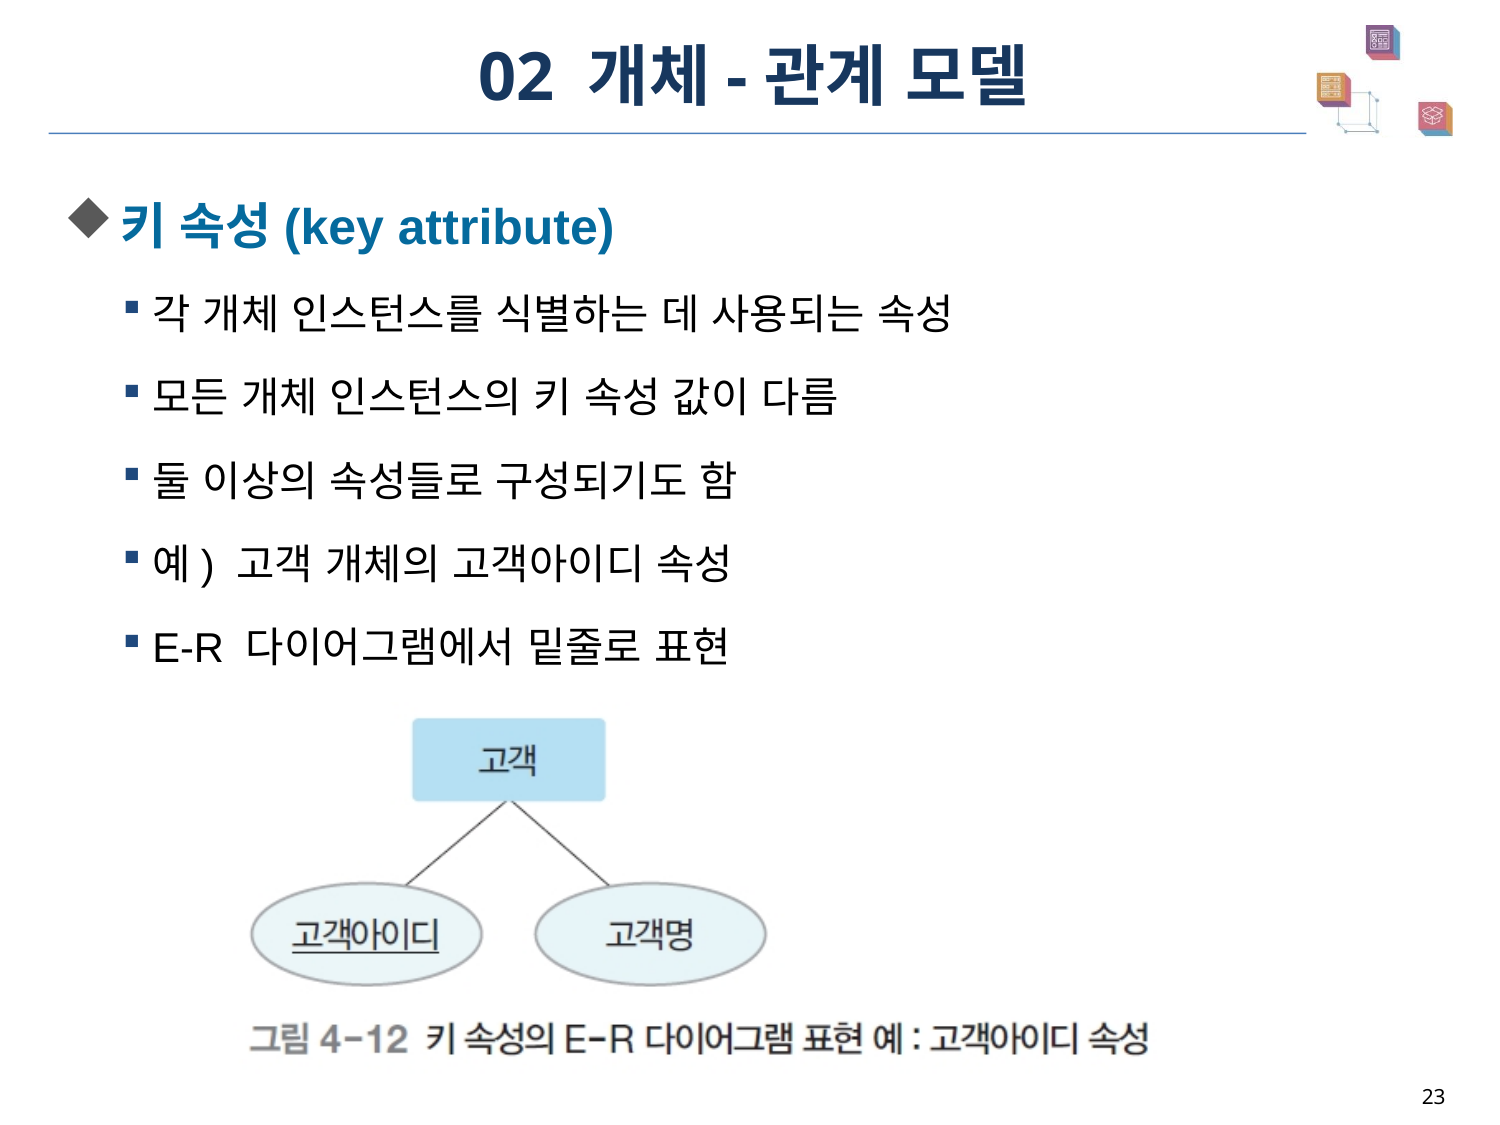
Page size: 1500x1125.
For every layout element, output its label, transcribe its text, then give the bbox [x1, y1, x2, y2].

picture [232, 702, 1172, 1078]
picture [1316, 123, 1453, 138]
title 02 개체-관계 모델 [48, 25, 1459, 123]
list 키 속성(key attribute) 각 개체 인스턴스를 식별하는 데 사용되는 속성 모든 개체 인스턴스의 키 속성 값이 다름 둘 이상의 속성들로 구성되기도 함 예) 고객 개체의 고객아이디 속성 E-R 다이어그램에서 밑줄로 표현 [48, 187, 1452, 1097]
